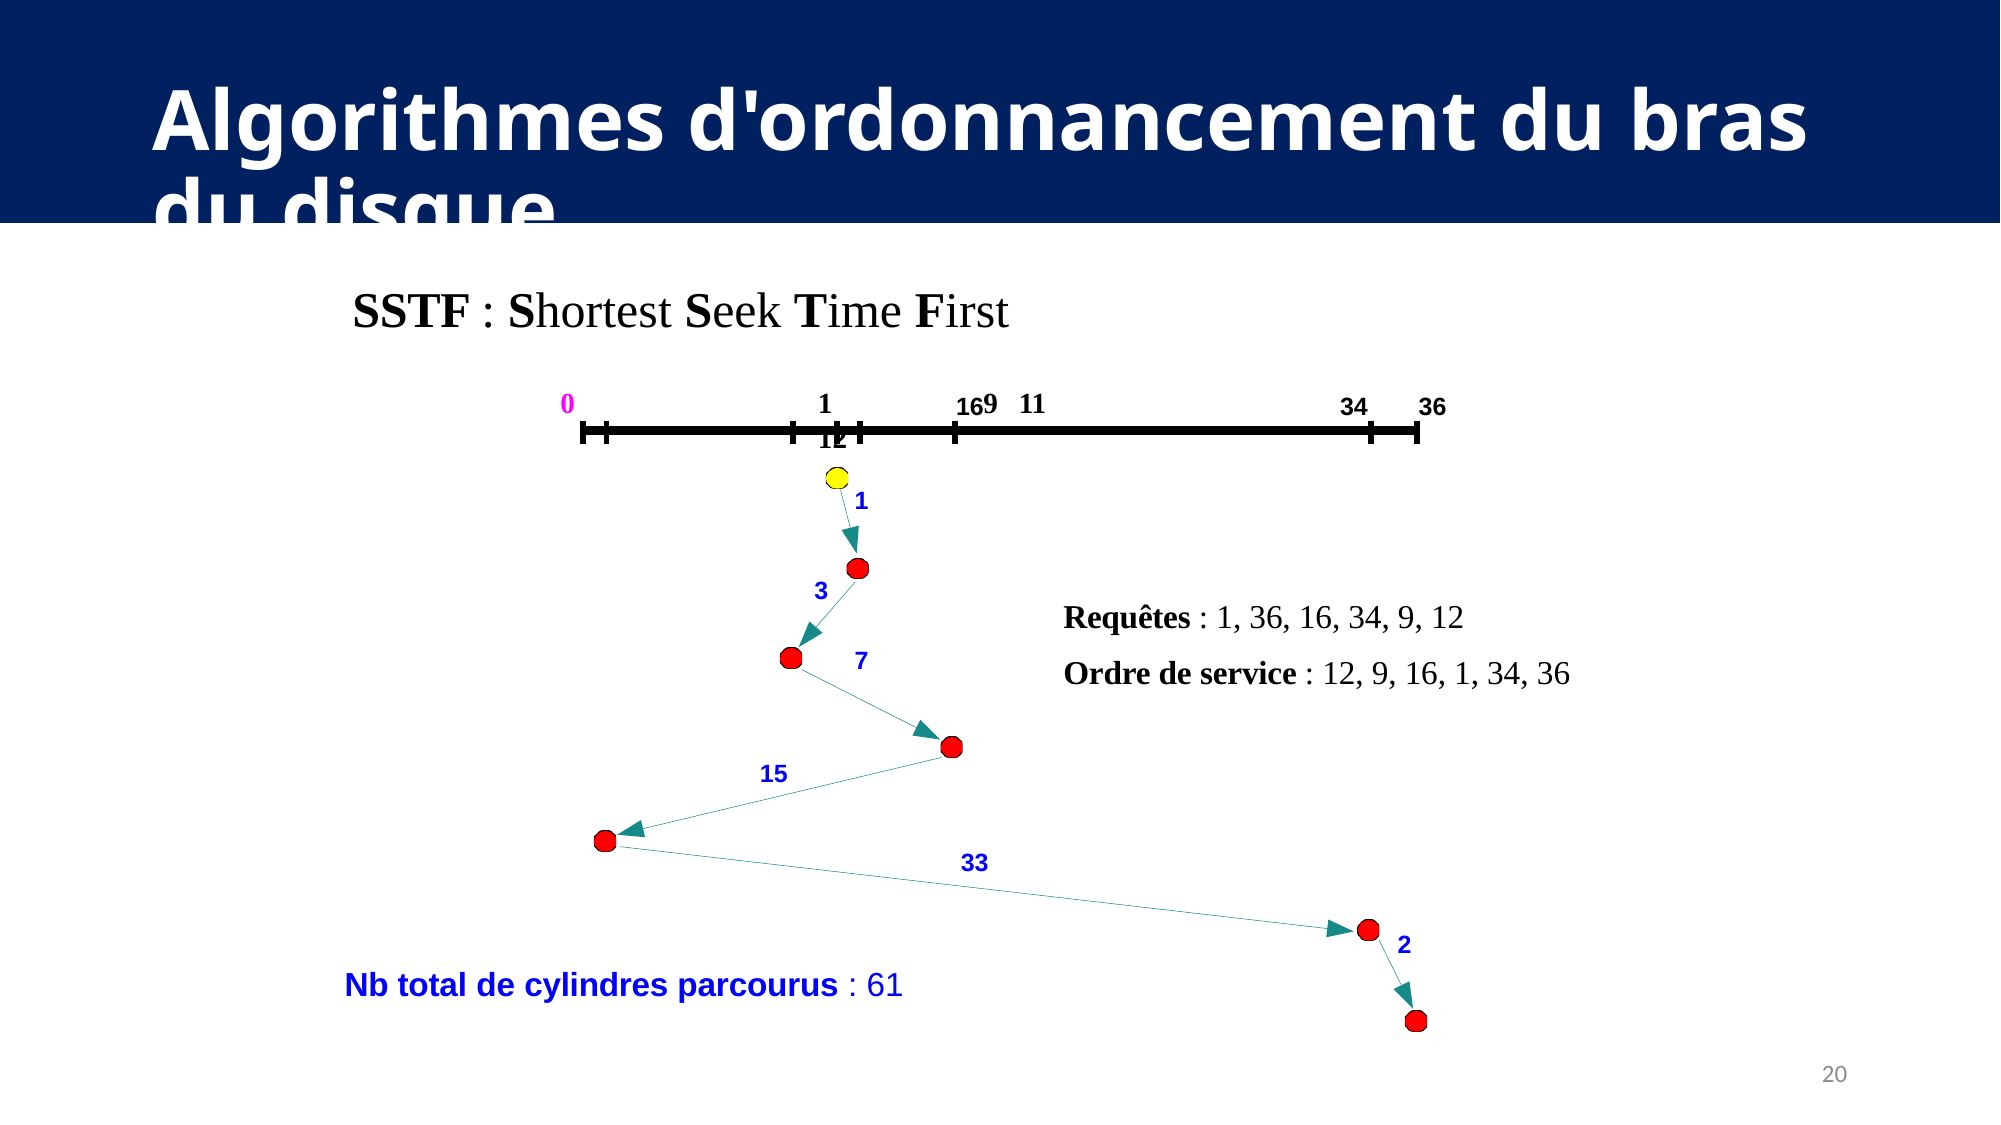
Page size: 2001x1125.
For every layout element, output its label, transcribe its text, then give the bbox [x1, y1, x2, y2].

text_box Nb total de cylindres parcourus : 61 [342, 960, 593, 1003]
text_box [0, 0, 2000, 223]
slide_number 20 [1412, 1042, 1863, 1103]
text_box Requêtes : 1, 36, 16, 34, 9, 12 Ordre de service : 12, 9, 16, 1, 34, 36 [1428, 577, 1633, 692]
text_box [579, 421, 1421, 444]
text_box SSTF : Shortest Seek Time First 0 1 9 11 12 [350, 274, 1062, 454]
title Algorithmes d'ordonnancement du bras du disque [137, 59, 1863, 278]
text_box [593, 467, 1428, 1032]
text_box 34 36 [1337, 388, 1447, 421]
